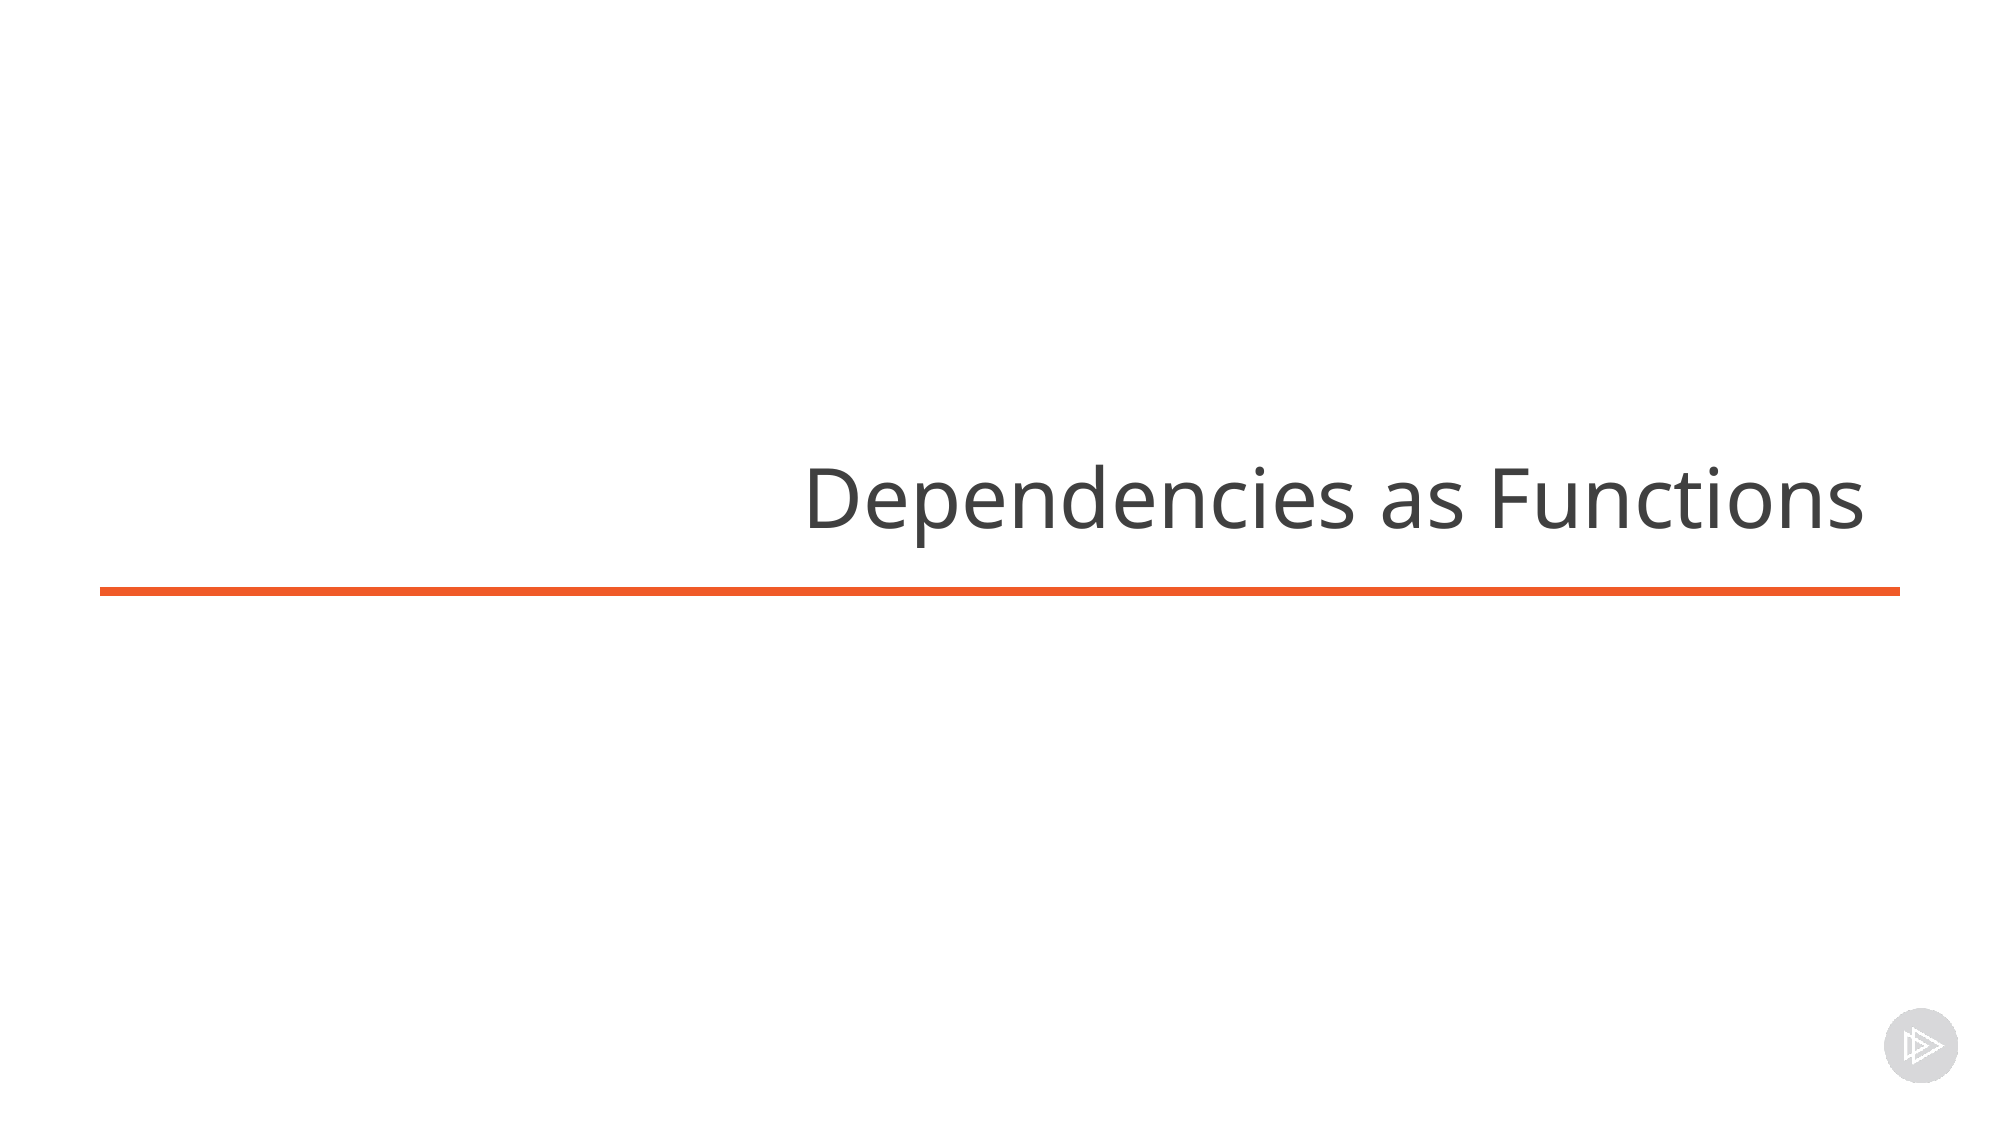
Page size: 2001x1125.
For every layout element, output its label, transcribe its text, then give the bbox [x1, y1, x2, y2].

title Dependencies as Functions [165, 93, 1884, 555]
